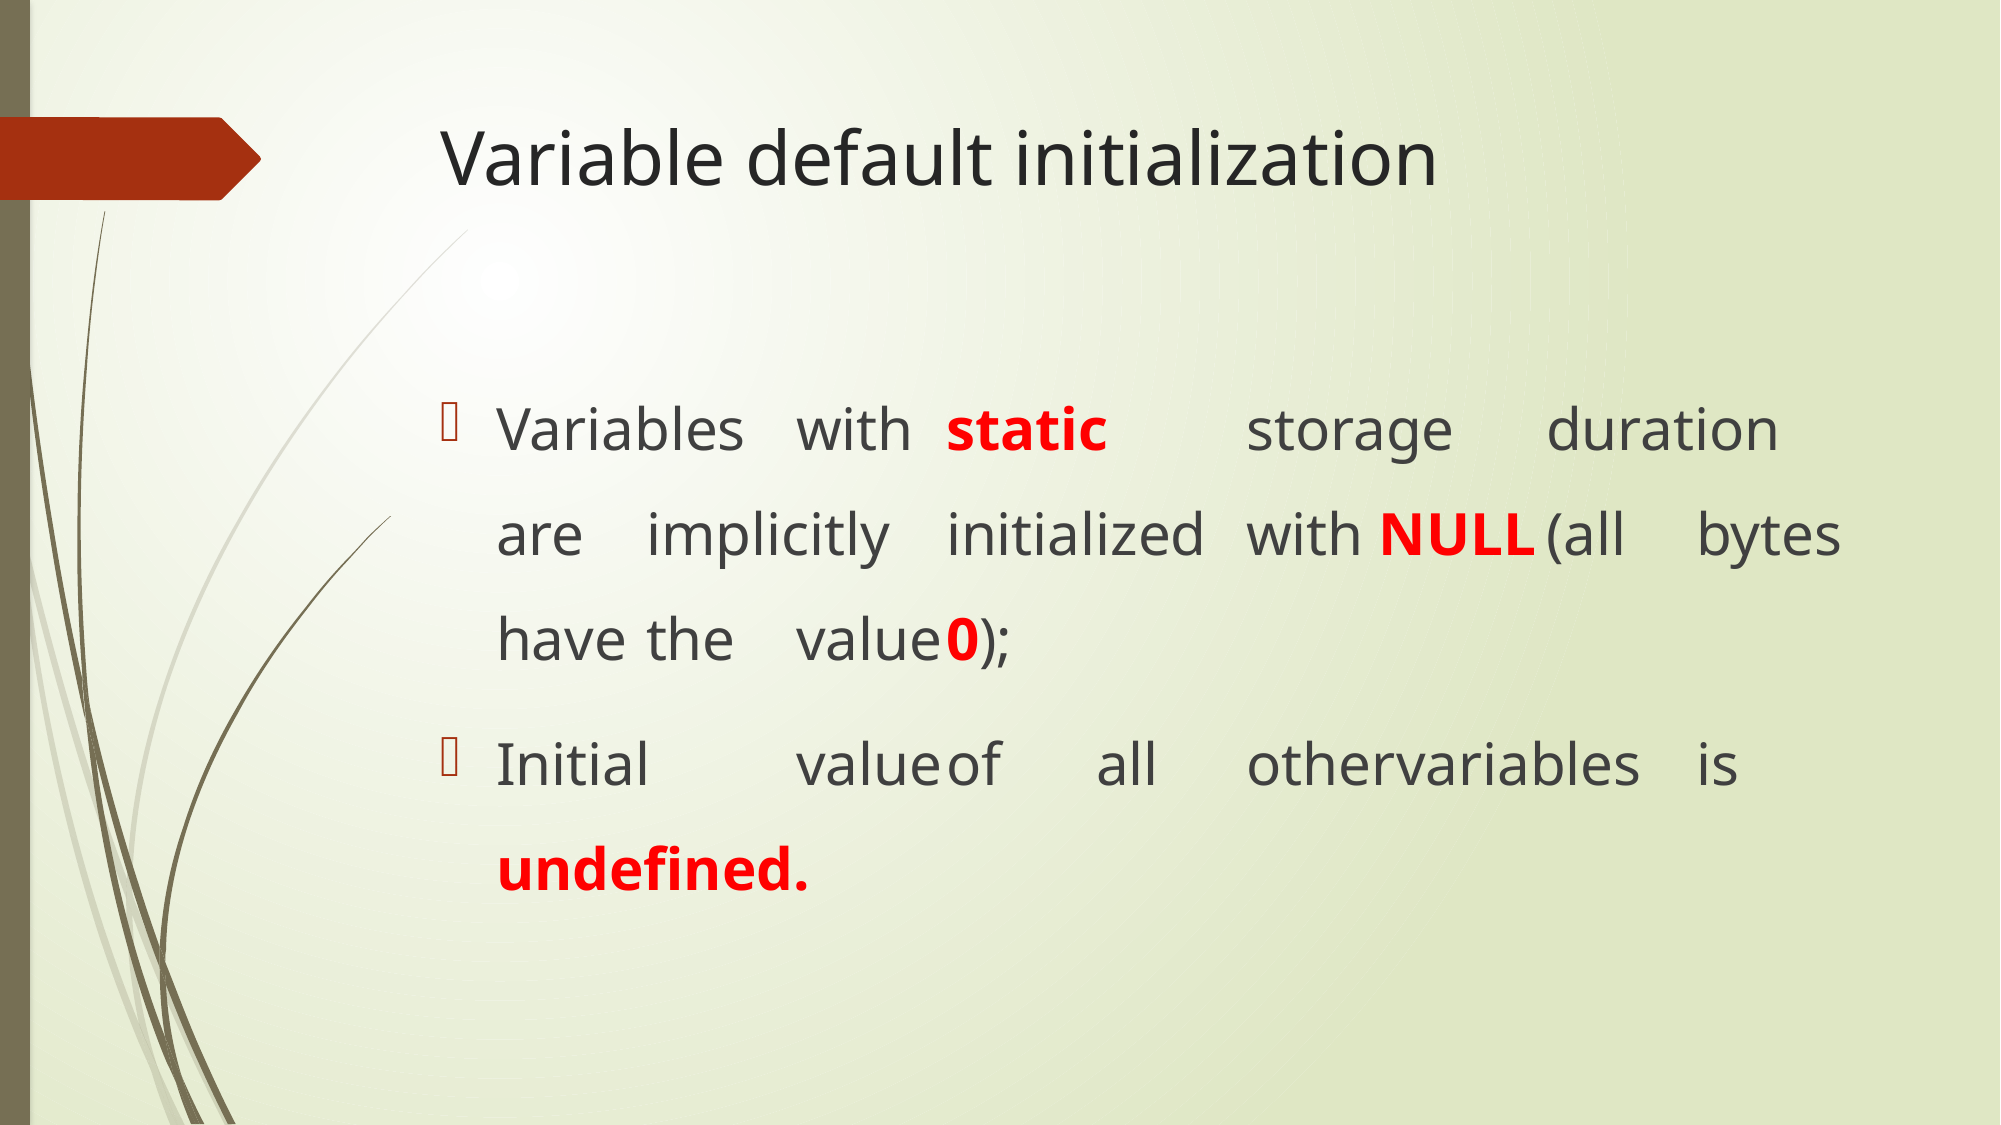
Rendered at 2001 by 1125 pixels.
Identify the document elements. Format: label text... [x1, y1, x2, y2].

list Variables with static storage duration are implicitly initialized with NULL (all bytes have the value 0); Initial value of all other variables is undefined. [424, 350, 1888, 970]
title Variable default initialization [425, 102, 1888, 313]
